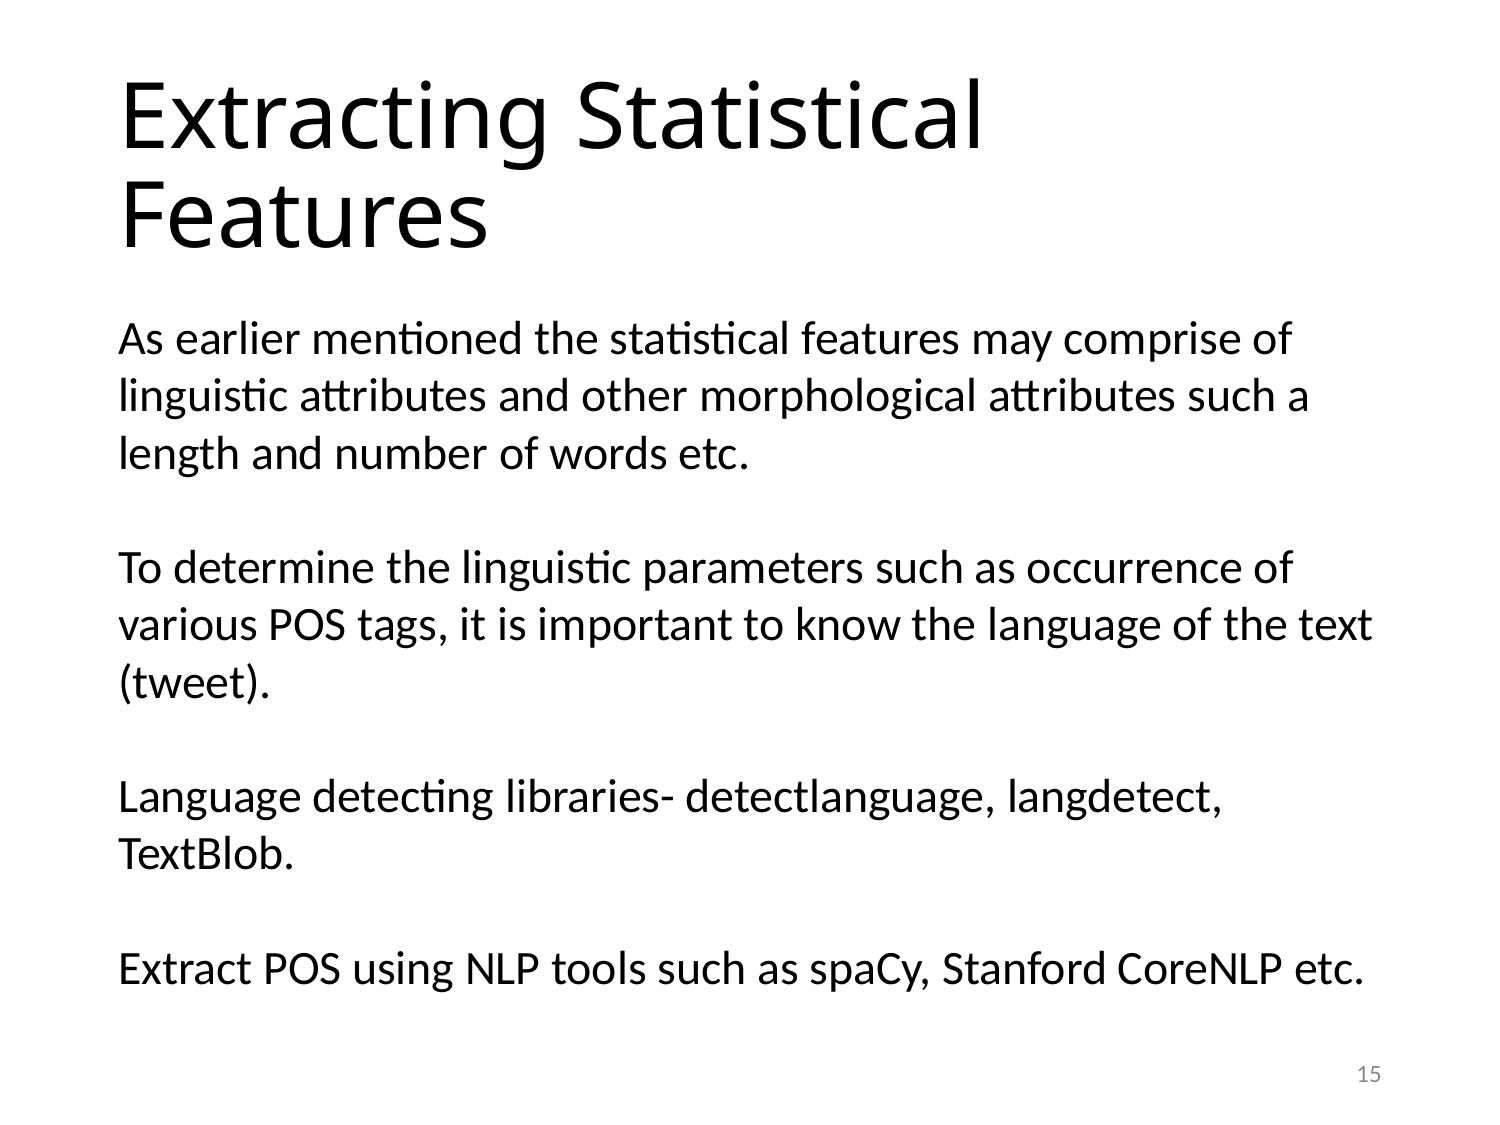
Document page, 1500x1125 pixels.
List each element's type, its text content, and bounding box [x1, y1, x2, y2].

title Extracting Statistical Features [103, 59, 1397, 278]
slide_number 15 [1059, 1042, 1397, 1103]
list As earlier mentioned the statistical features may comprise of linguistic attributes and other morphological attributes such a length and number of words etc. To determine the linguistic parameters such as occurrence of various POS tags, it is important to know the language of the text (tweet). Language detecting libraries- detectlanguage, langdetect, TextBlob. Extract POS using NLP tools such as spaCy, Stanford CoreNLP etc. [103, 299, 1397, 1014]
